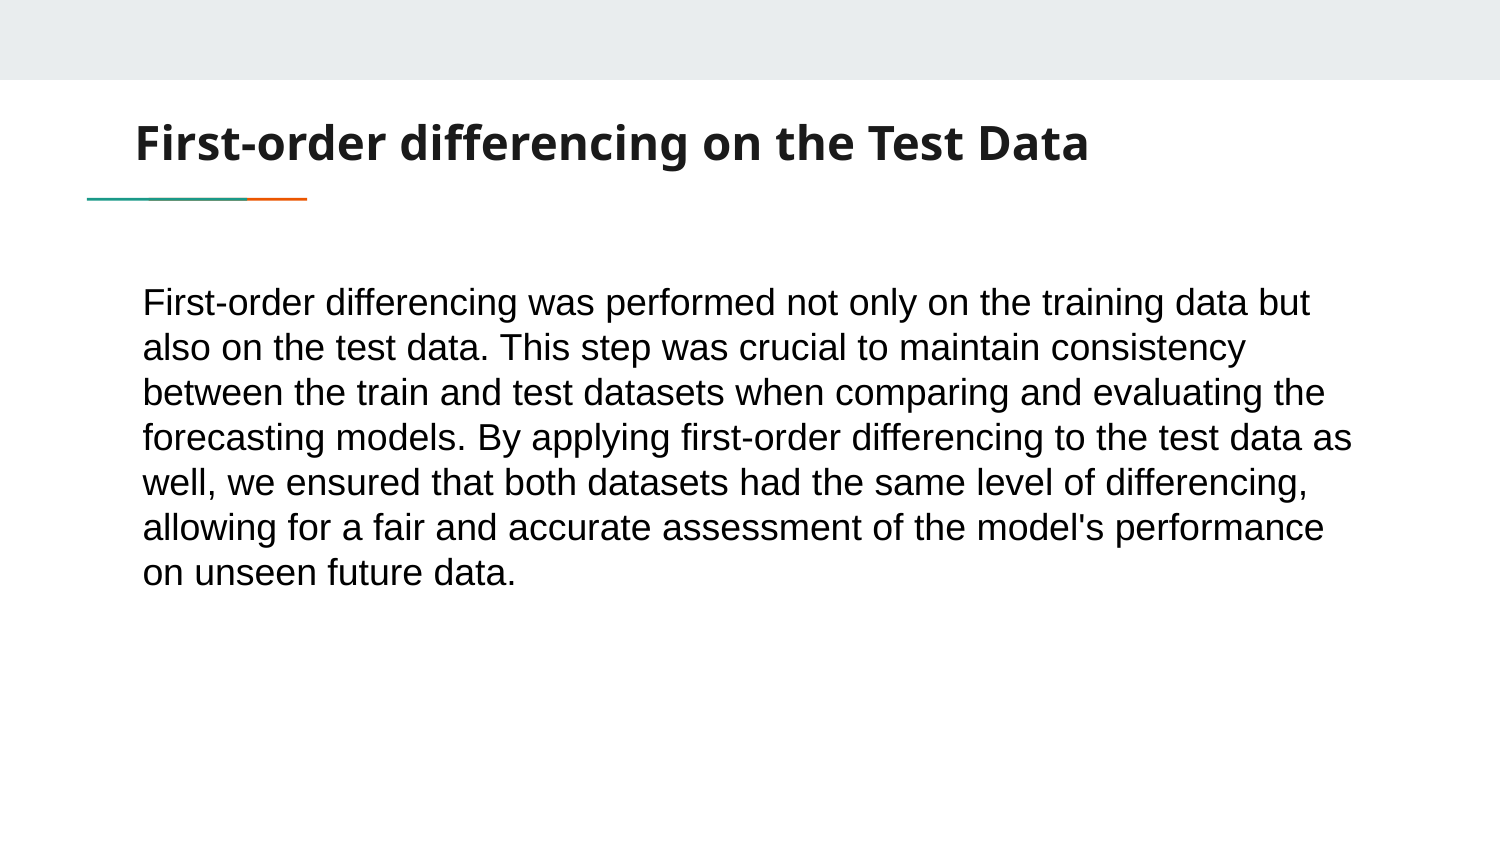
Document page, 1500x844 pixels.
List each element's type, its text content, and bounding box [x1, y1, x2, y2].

title First-order differencing on the Test Data [119, 97, 1381, 186]
text_box First-order differencing was performed not only on the training data but also on the test data. This step was crucial to maintain consistency between the train and test datasets when comparing and evaluating the forecasting models. By applying first-order differencing to the test data as well, we ensured that both datasets had the same level of differencing, allowing for a fair and accurate assessment of the model's performance on unseen future data. [127, 262, 1373, 608]
